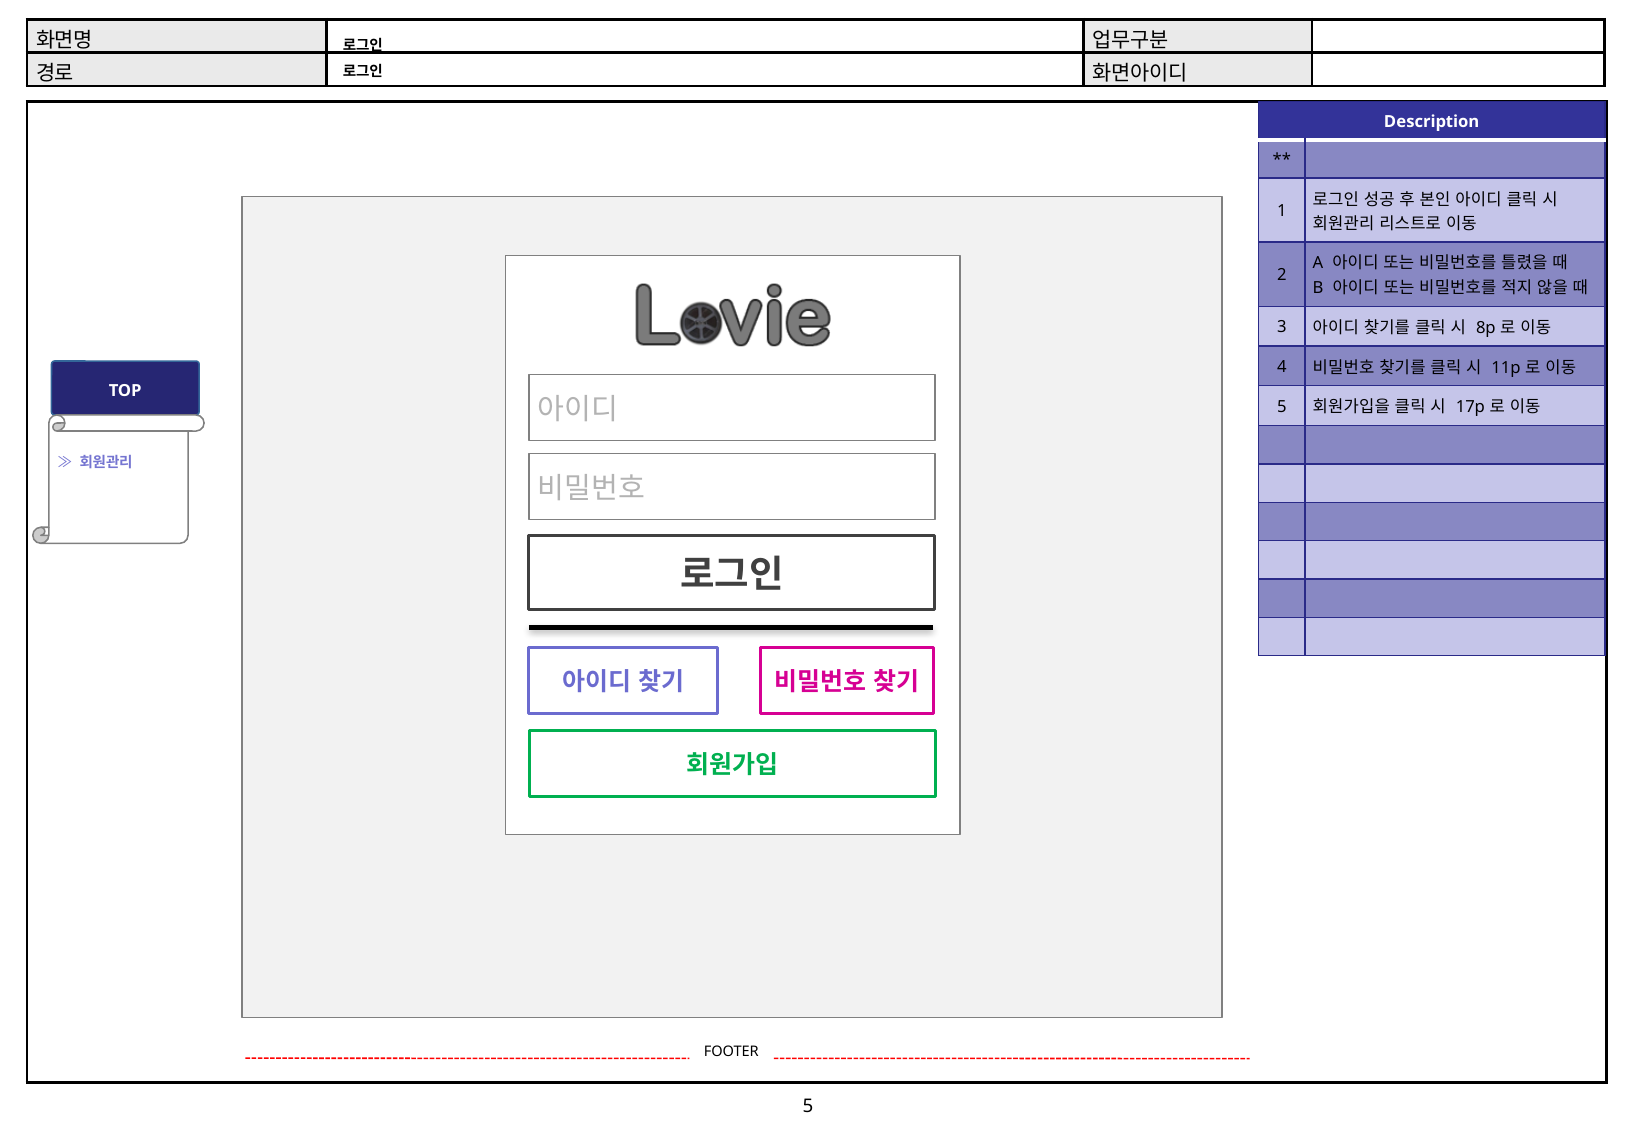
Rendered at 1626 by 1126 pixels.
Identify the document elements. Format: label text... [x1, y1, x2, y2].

table_cell [1306, 465, 1604, 502]
table_cell A 아이디 또는 비밀번호를 틀렸을 때 B 아이디 또는 비밀번호를 적지 않을 때 [1306, 243, 1604, 306]
text_box 비밀번호 [528, 453, 935, 520]
table_cell [1259, 426, 1304, 463]
text_box 아이디 찾기 [528, 647, 718, 714]
table_cell [1259, 465, 1304, 502]
table_cell [1306, 503, 1604, 540]
table_cell 4 [1259, 347, 1304, 385]
table_cell 1 [1259, 179, 1304, 241]
table_cell 회원가입을 클릭 시 17p로 이동 [1306, 386, 1604, 425]
text_box 회원가입 [529, 730, 936, 797]
title 로그인 로그인 [328, 19, 1085, 87]
table_cell 아이디 찾기를 클릭 시 8p로 이동 [1306, 307, 1604, 345]
table_cell 5 [1259, 386, 1304, 425]
table_header [52, 422, 64, 430]
table_cell [1259, 580, 1304, 617]
table_cell 3 [1259, 307, 1304, 345]
table_cell 2 [1259, 243, 1304, 306]
text_box 비밀번호 찾기 [760, 647, 934, 714]
table_cell [1306, 541, 1604, 578]
table_cell [1306, 142, 1604, 177]
text_box ≫ 회원관리 [32, 414, 205, 544]
table_cell [1259, 541, 1304, 578]
table_header Description [1259, 102, 1604, 138]
table_cell [1259, 503, 1304, 540]
table_cell [1306, 426, 1604, 463]
text_box [241, 196, 1222, 1018]
table_cell [1259, 618, 1304, 655]
table_cell 비밀번호 찾기를 클릭 시 11p로 이동 [1306, 347, 1604, 385]
table_cell ** [1259, 142, 1304, 177]
text_box 아이디 [528, 374, 935, 441]
table_cell 로그인 성공 후 본인 아이디 클릭 시 회원관리 리스트로 이동 [1306, 179, 1604, 241]
table_cell [1306, 580, 1604, 617]
text_box TOP [51, 361, 200, 415]
table_cell [1306, 618, 1604, 655]
picture [621, 278, 843, 351]
text_box [505, 255, 961, 835]
table_header [32, 527, 48, 543]
text_box 로그인 [528, 535, 935, 610]
